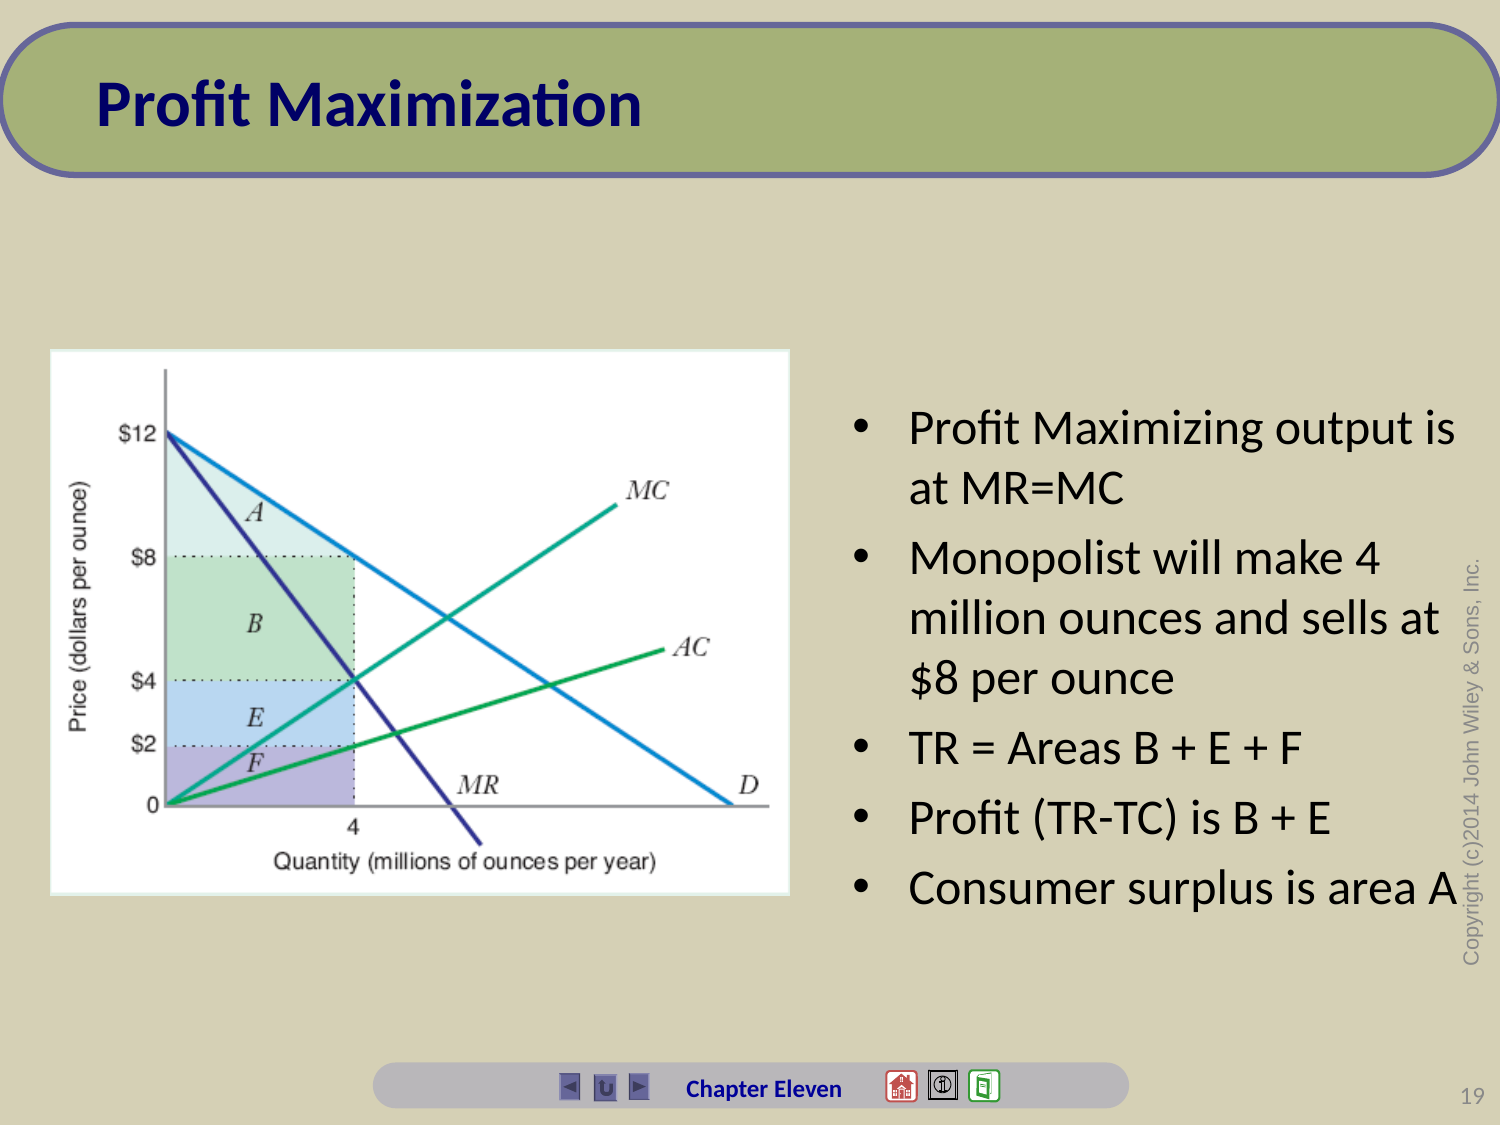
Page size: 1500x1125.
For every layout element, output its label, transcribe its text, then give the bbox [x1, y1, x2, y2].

picture [592, 1073, 618, 1103]
text_box Chapter Eleven [671, 1064, 858, 1110]
footer Copyright (c)2014 John Wiley & Sons, Inc. [1440, 525, 1500, 1000]
text_box [372, 1062, 1130, 1109]
picture [49, 349, 790, 896]
text_box Profit Maximization [0, 24, 1500, 175]
picture [628, 1072, 652, 1102]
picture [557, 1072, 581, 1101]
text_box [885, 1069, 919, 1103]
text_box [967, 1068, 1001, 1103]
slide_number 19 [1149, 1065, 1500, 1125]
text_box Profit Maximizing output is at MR=MC Monopolist will make 4 million ounces and sells at $8 per ounce TR = Areas B + E + F Profit (TR-TC) is B + E Consumer surplus is area A [837, 387, 1475, 988]
picture [928, 1069, 958, 1101]
